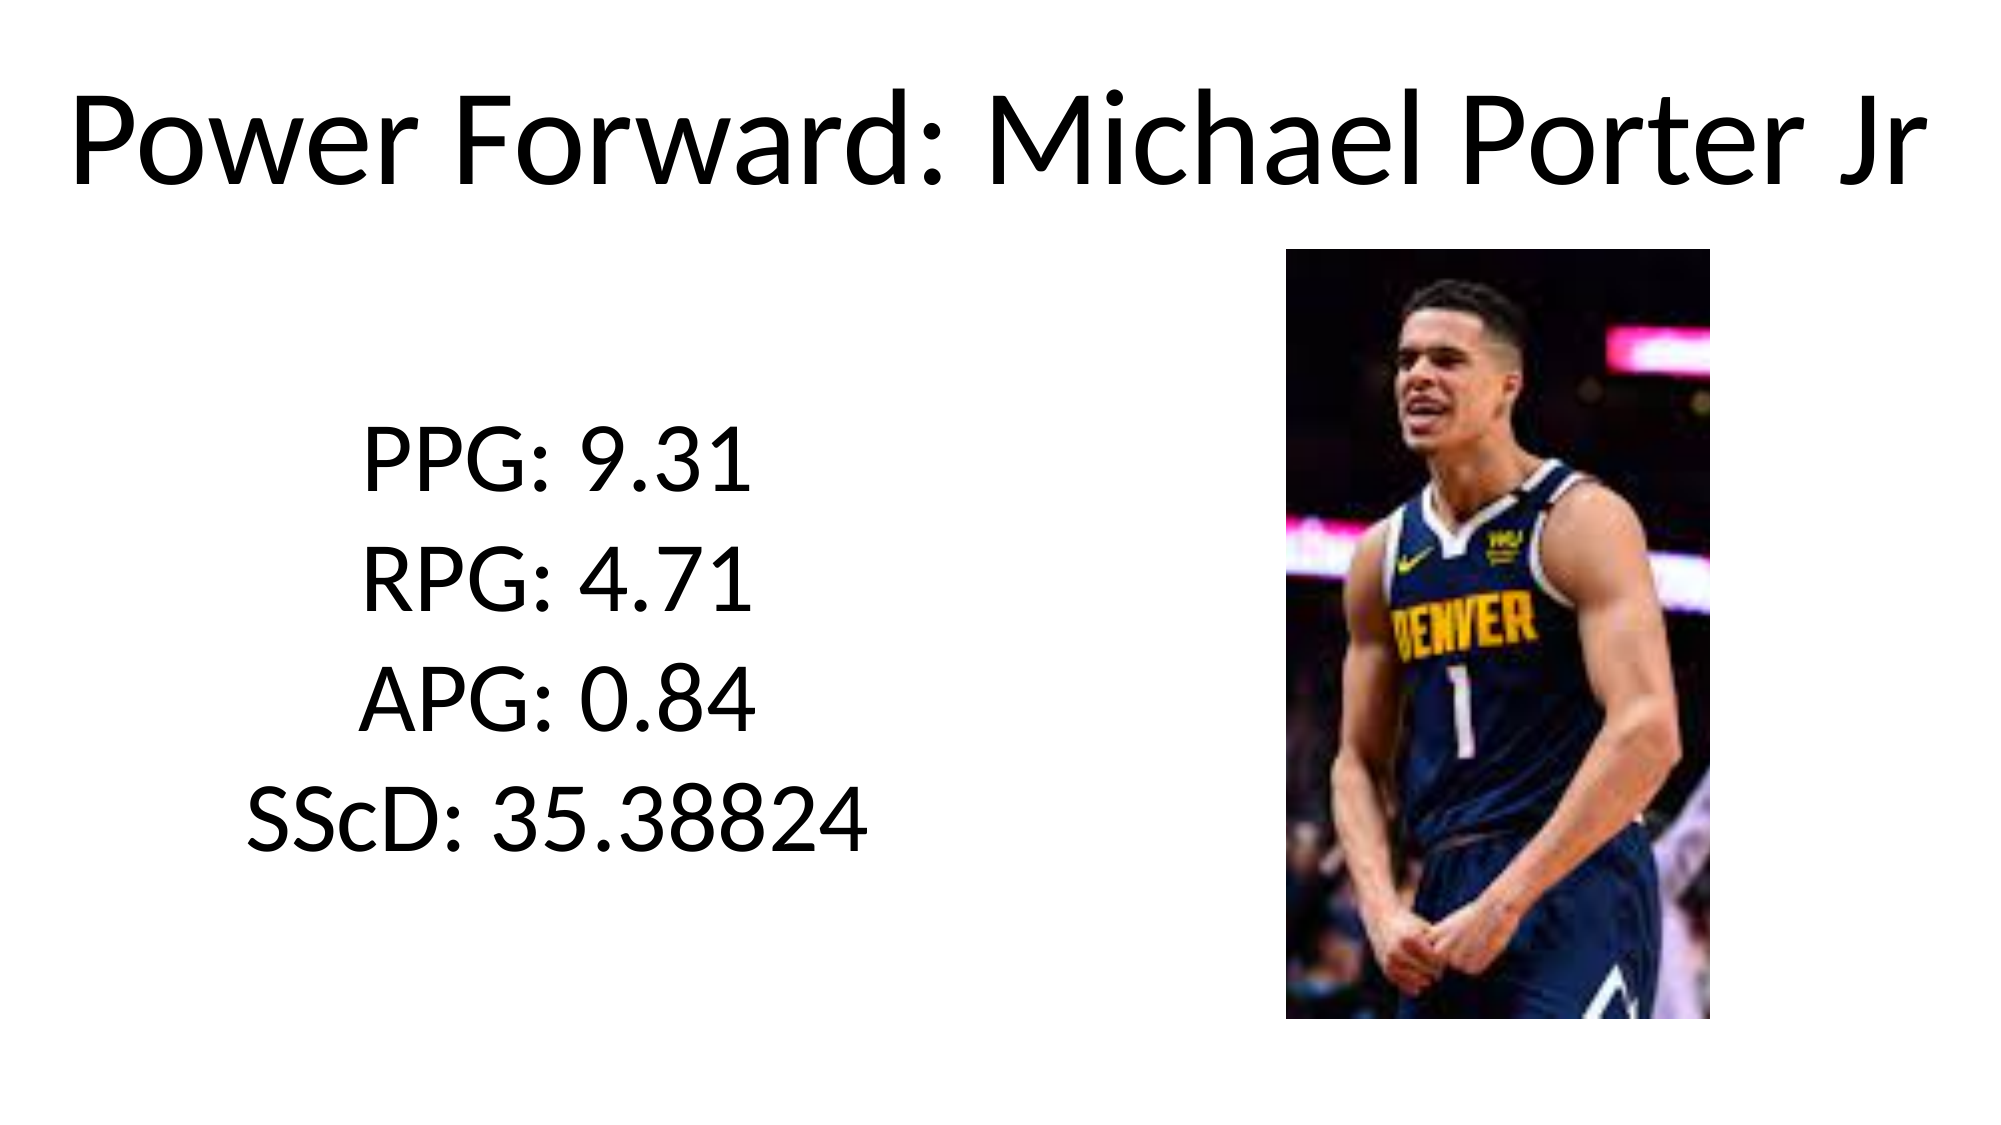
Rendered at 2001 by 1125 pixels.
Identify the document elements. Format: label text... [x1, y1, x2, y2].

text_box Power Forward: Michael Porter Jr [0, 39, 2000, 220]
picture [1285, 249, 1710, 1019]
text_box PPG: 9.31 RPG: 4.71 APG: 0.84 SScD: 35.38824 [190, 383, 925, 879]
